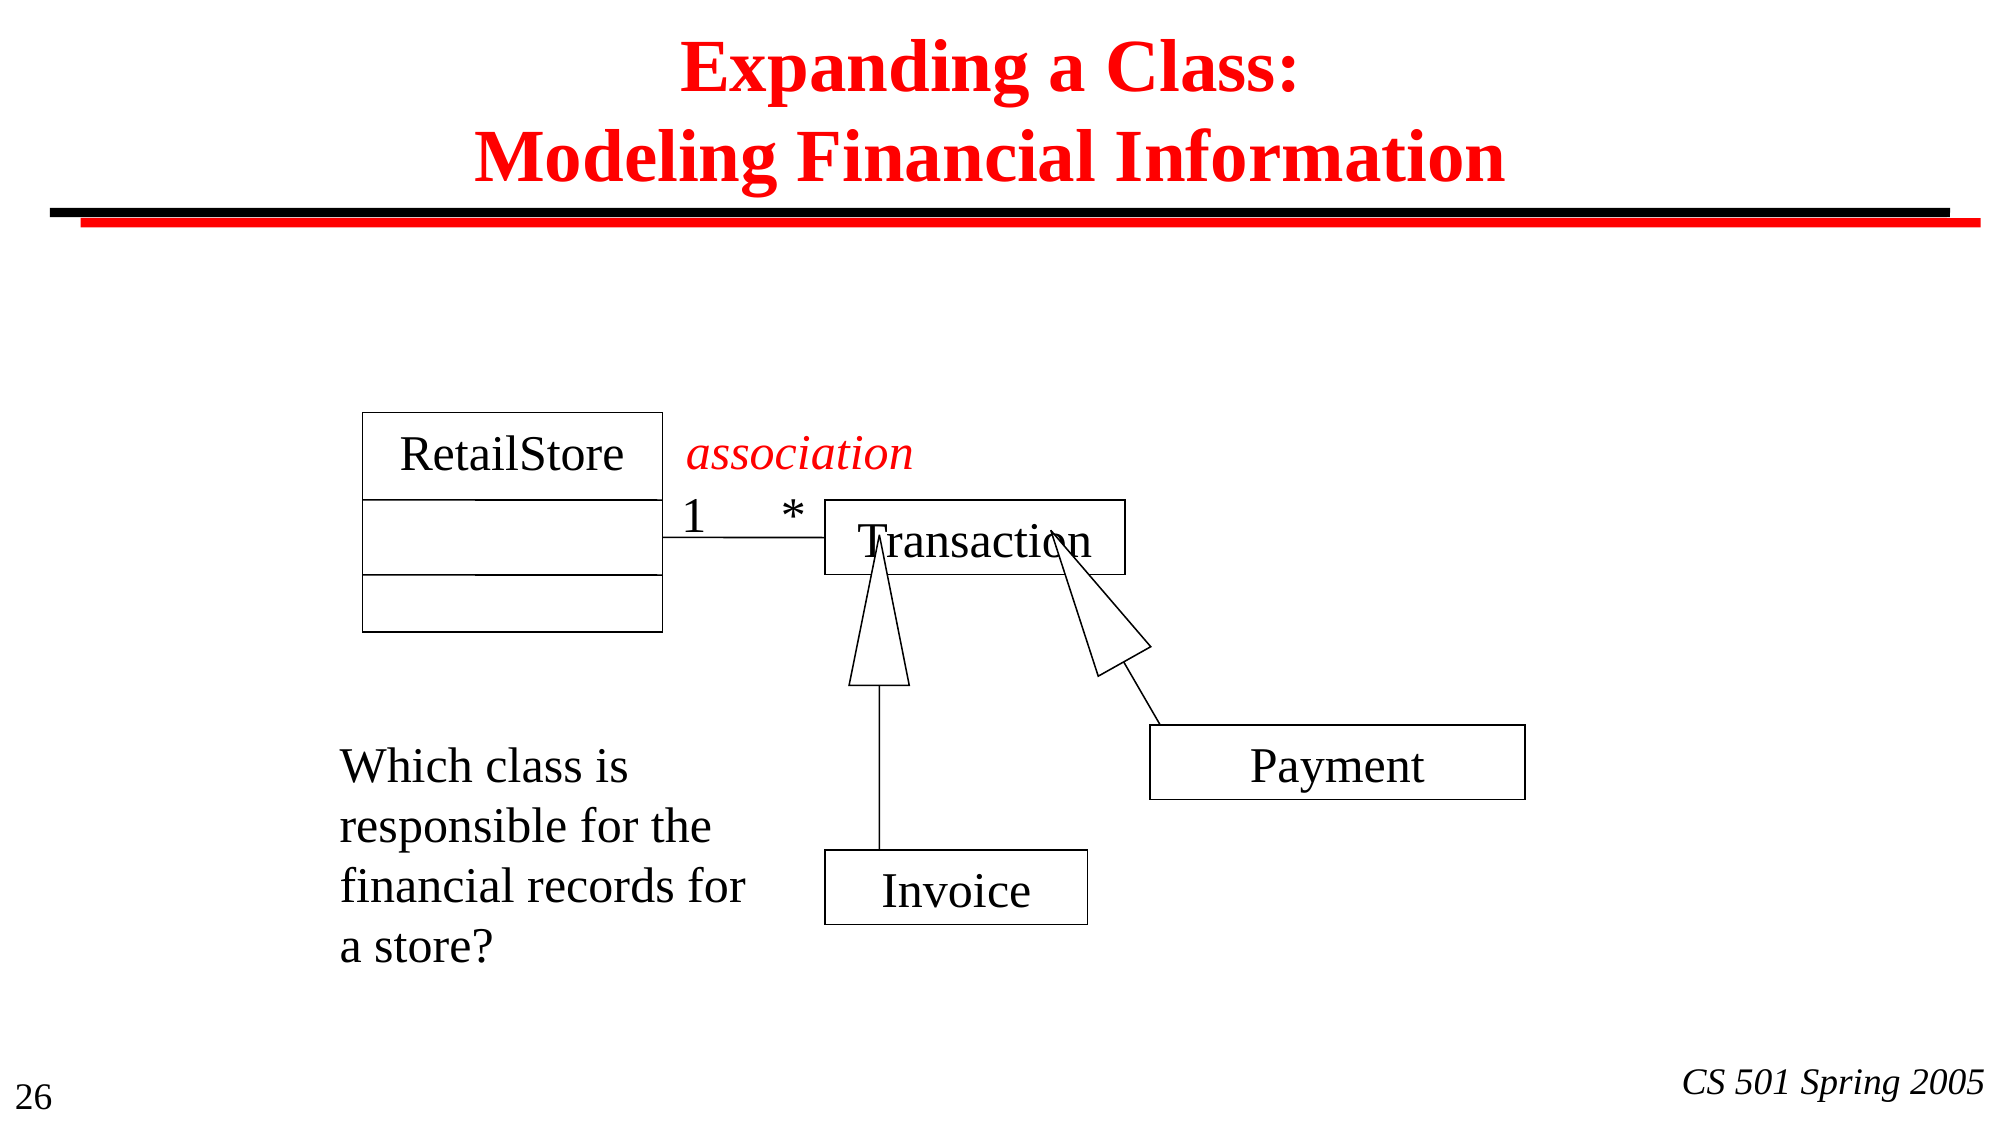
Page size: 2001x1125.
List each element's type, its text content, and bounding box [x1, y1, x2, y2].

text_box Invoice [825, 849, 1088, 925]
text_box association [663, 412, 938, 488]
text_box Transaction [824, 499, 1125, 575]
text_box Which class is responsible for the financial records for a store? [324, 724, 763, 980]
text_box Payment [1149, 724, 1525, 800]
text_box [1057, 520, 1135, 794]
title Expanding a Class: Modeling Financial Information [312, 12, 1688, 201]
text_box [848, 534, 910, 851]
text_box 1 * [666, 488, 825, 550]
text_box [362, 412, 663, 639]
